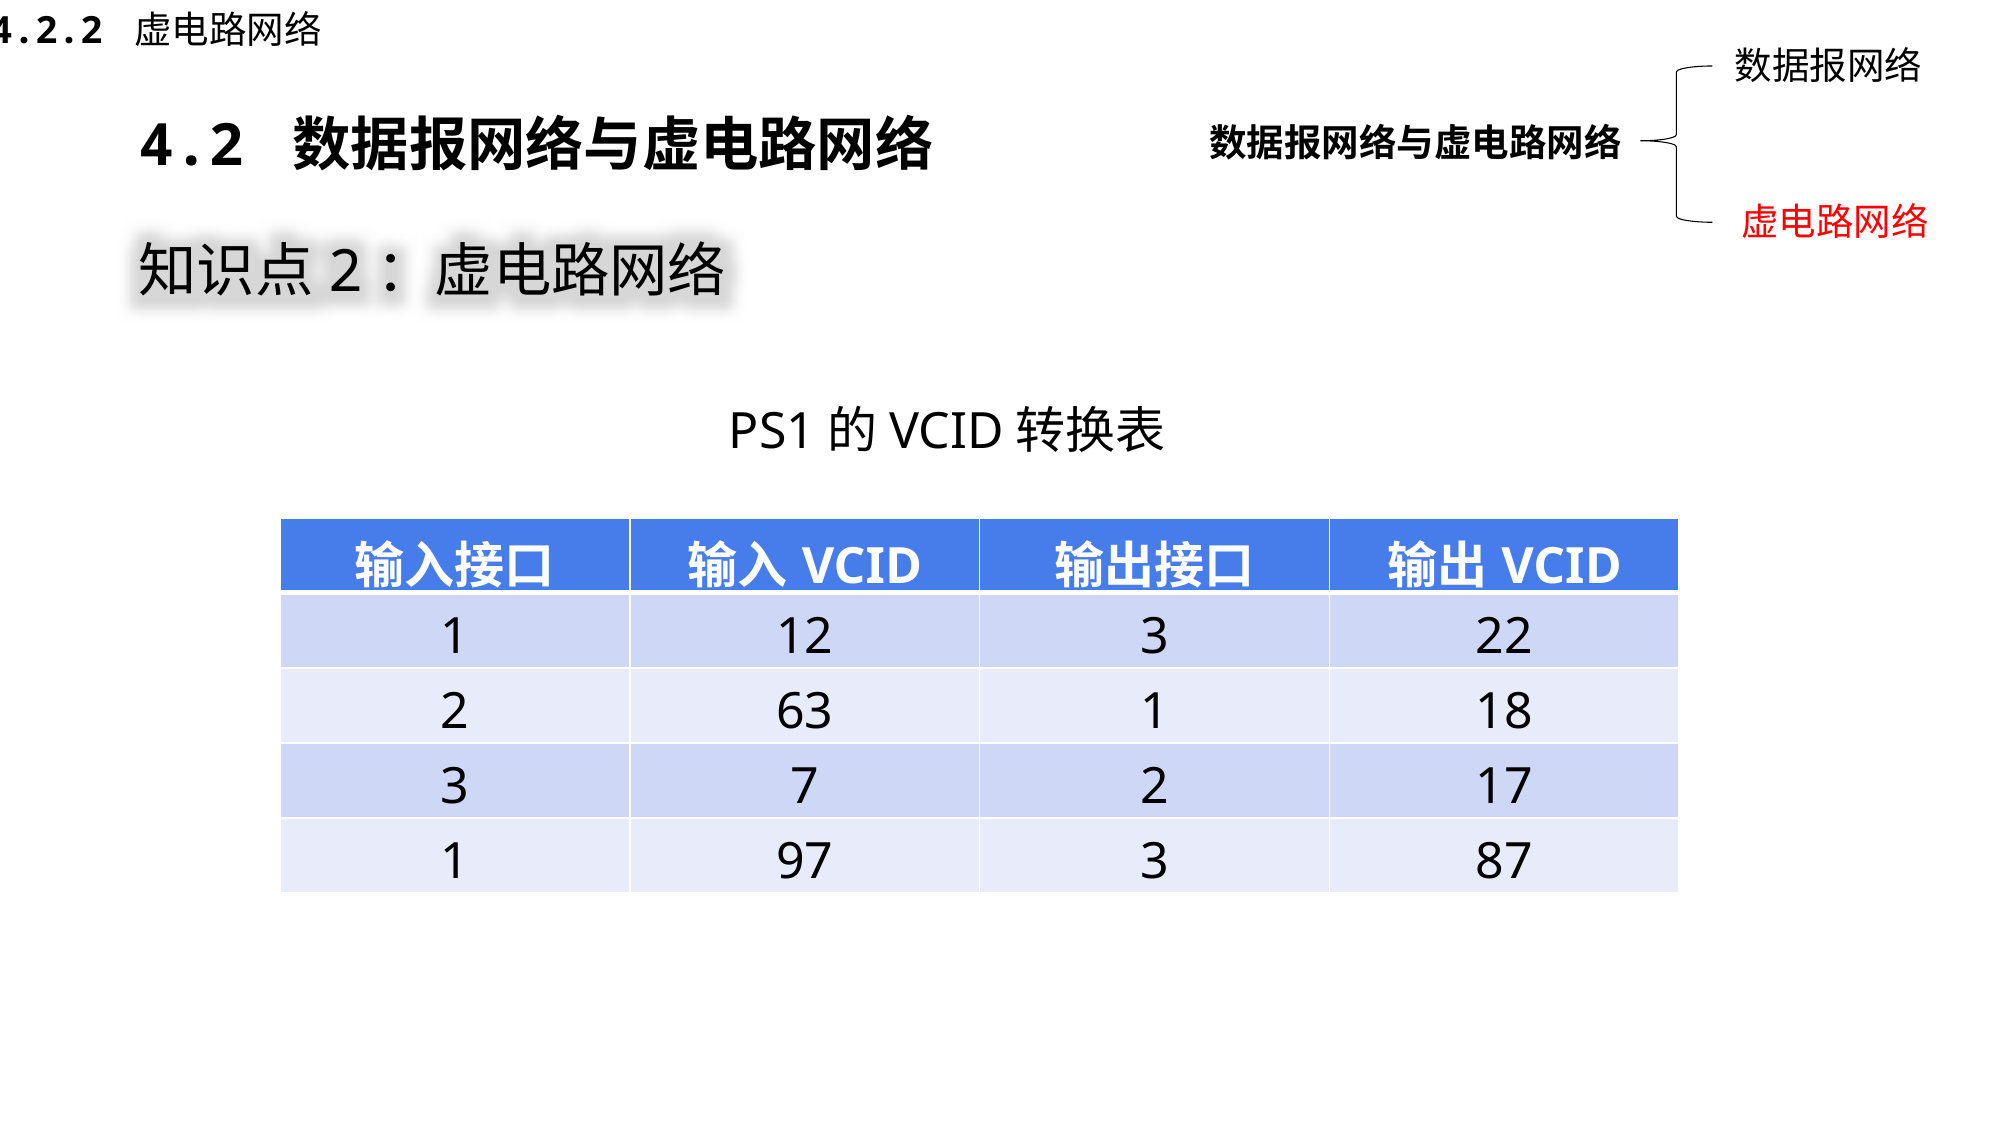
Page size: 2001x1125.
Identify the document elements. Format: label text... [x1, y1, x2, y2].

table_cell 3 [281, 744, 629, 817]
table_cell 7 [631, 744, 979, 817]
table_header 输出VCID [1330, 519, 1678, 590]
table_header 输入接口 [281, 519, 629, 590]
table_cell 1 [281, 595, 629, 667]
table_cell 97 [631, 819, 979, 892]
table_cell 63 [631, 669, 979, 742]
table_cell 18 [1330, 669, 1678, 742]
text_box 4.2.2 虚电路网络 [0, 10, 337, 59]
table_cell 3 [980, 819, 1329, 892]
table_cell 12 [631, 595, 979, 667]
table_header 输入VCID [631, 519, 979, 590]
table_header 输出接口 [980, 519, 1329, 590]
table_cell 1 [281, 819, 629, 892]
table_cell 3 [980, 595, 1329, 667]
text_box PS1的VCID转换表 [714, 390, 1246, 466]
table_cell 22 [1330, 595, 1678, 667]
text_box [1190, 46, 1945, 251]
table_cell 87 [1330, 819, 1678, 892]
table_cell 17 [1330, 744, 1678, 817]
table_cell 2 [980, 744, 1329, 817]
table_cell 2 [281, 669, 629, 742]
text_box 知识点2：虚电路网络 [120, 172, 1945, 329]
text_box 4.2 数据报网络与虚电路网络 [120, 97, 1190, 156]
table_cell 1 [980, 669, 1329, 742]
